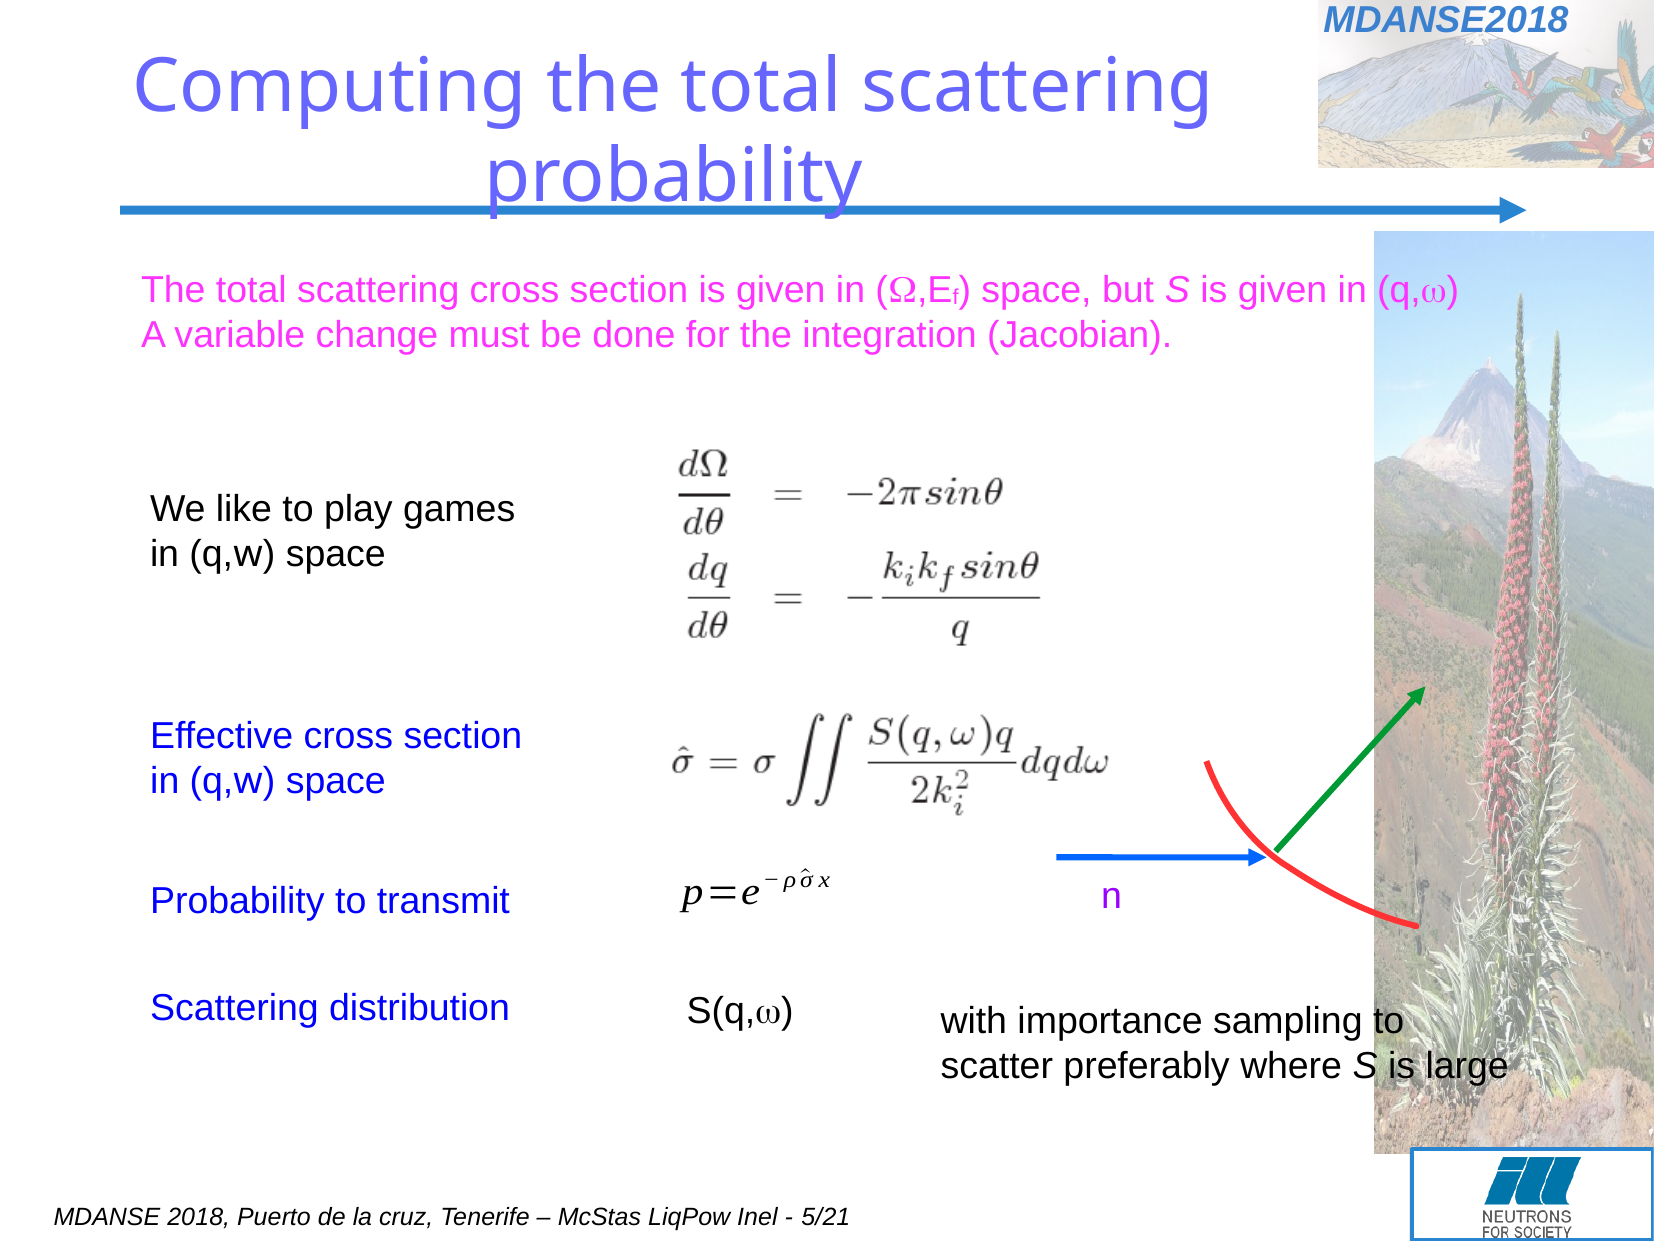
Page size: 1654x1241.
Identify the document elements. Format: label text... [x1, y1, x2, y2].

text_box We like to play games in (q,w) space [135, 476, 592, 598]
text_box n [1086, 863, 1177, 921]
text_box Probability to transmit [135, 868, 661, 926]
text_box Computing the total scattering probability [29, 5, 1318, 248]
text_box [1056, 851, 1267, 864]
picture [1479, 1153, 1583, 1241]
text_box [1206, 761, 1417, 927]
picture [634, 692, 1145, 836]
text_box Scattering distribution [135, 975, 661, 1033]
text_box Effective cross section in (q,w) space [135, 703, 629, 825]
text_box [1275, 686, 1426, 852]
picture [634, 420, 1106, 671]
text_box The total scattering cross section is given in (W,Ef) space, but S is given in (q,w) A variable change must be done for the integration (Jacobian). [126, 257, 1582, 373]
text_box with importance sampling to scatter preferably where S is large [925, 988, 1524, 1088]
text_box S(q,w) [671, 978, 862, 1043]
